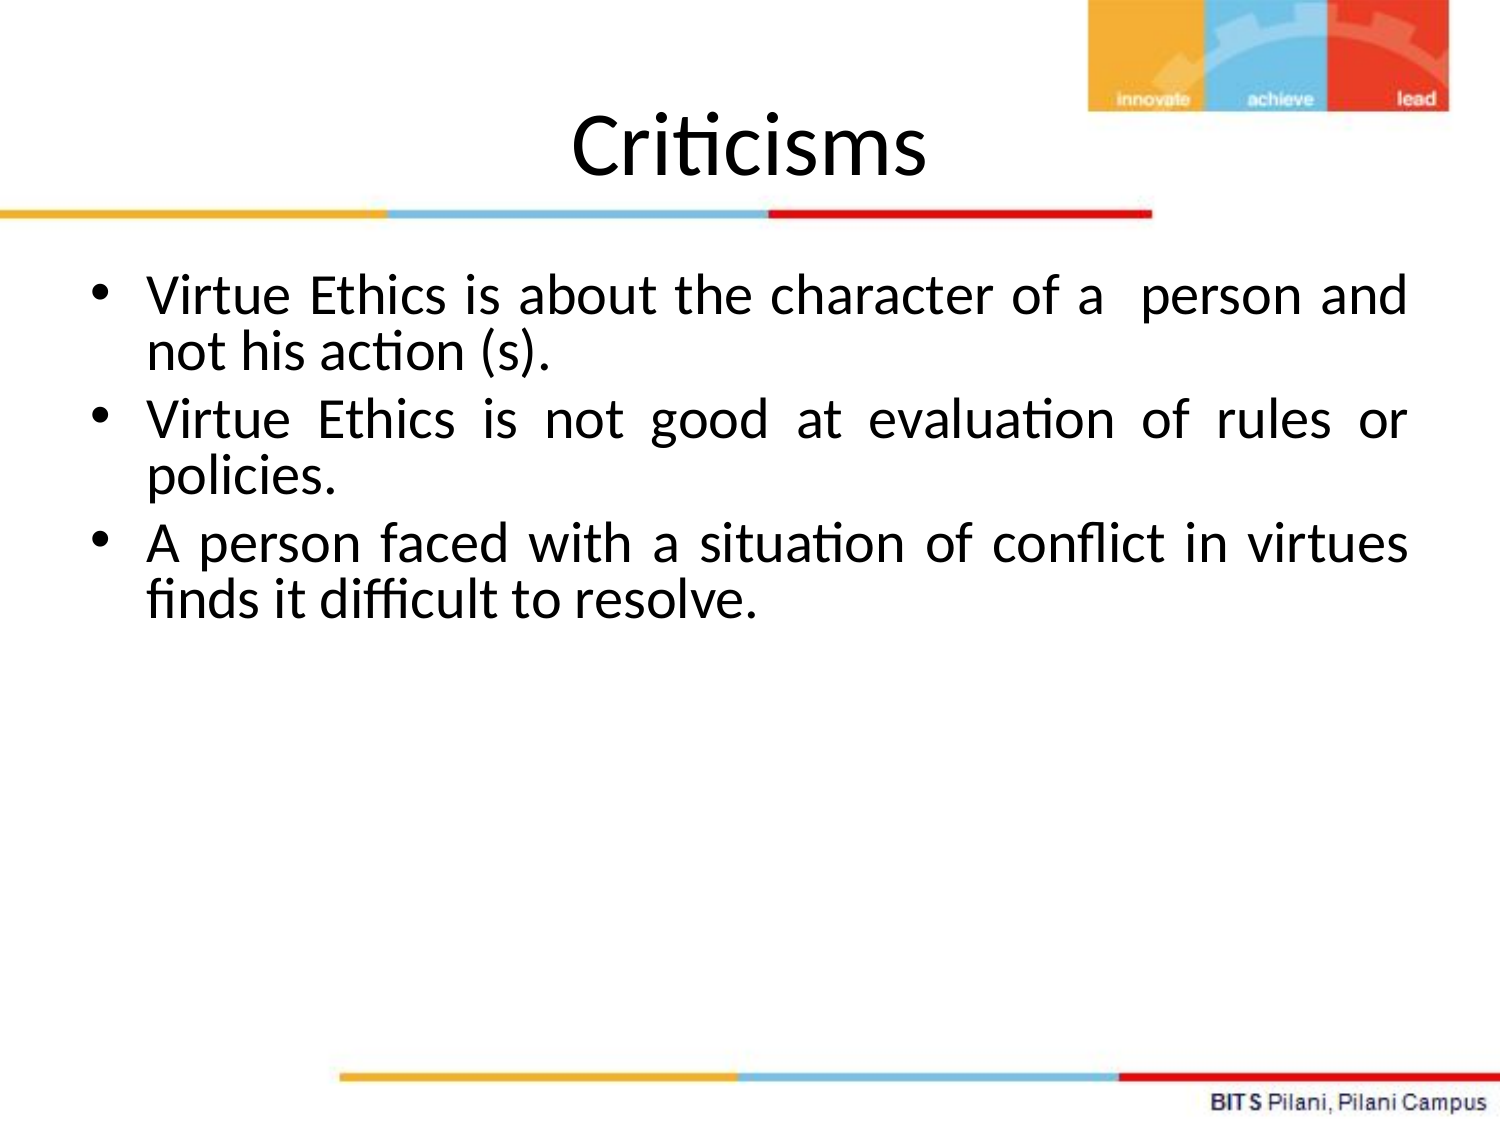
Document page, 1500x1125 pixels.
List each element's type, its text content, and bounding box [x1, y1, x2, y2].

picture [0, 0, 1500, 1125]
list Virtue Ethics is about the character of a person and not his action (s). Virtue Ethics is not good at evaluation of rules or policies. A person faced with a situation of conflict in virtues finds it difficult to resolve. [75, 262, 1425, 1005]
title Criticisms [75, 45, 1425, 233]
